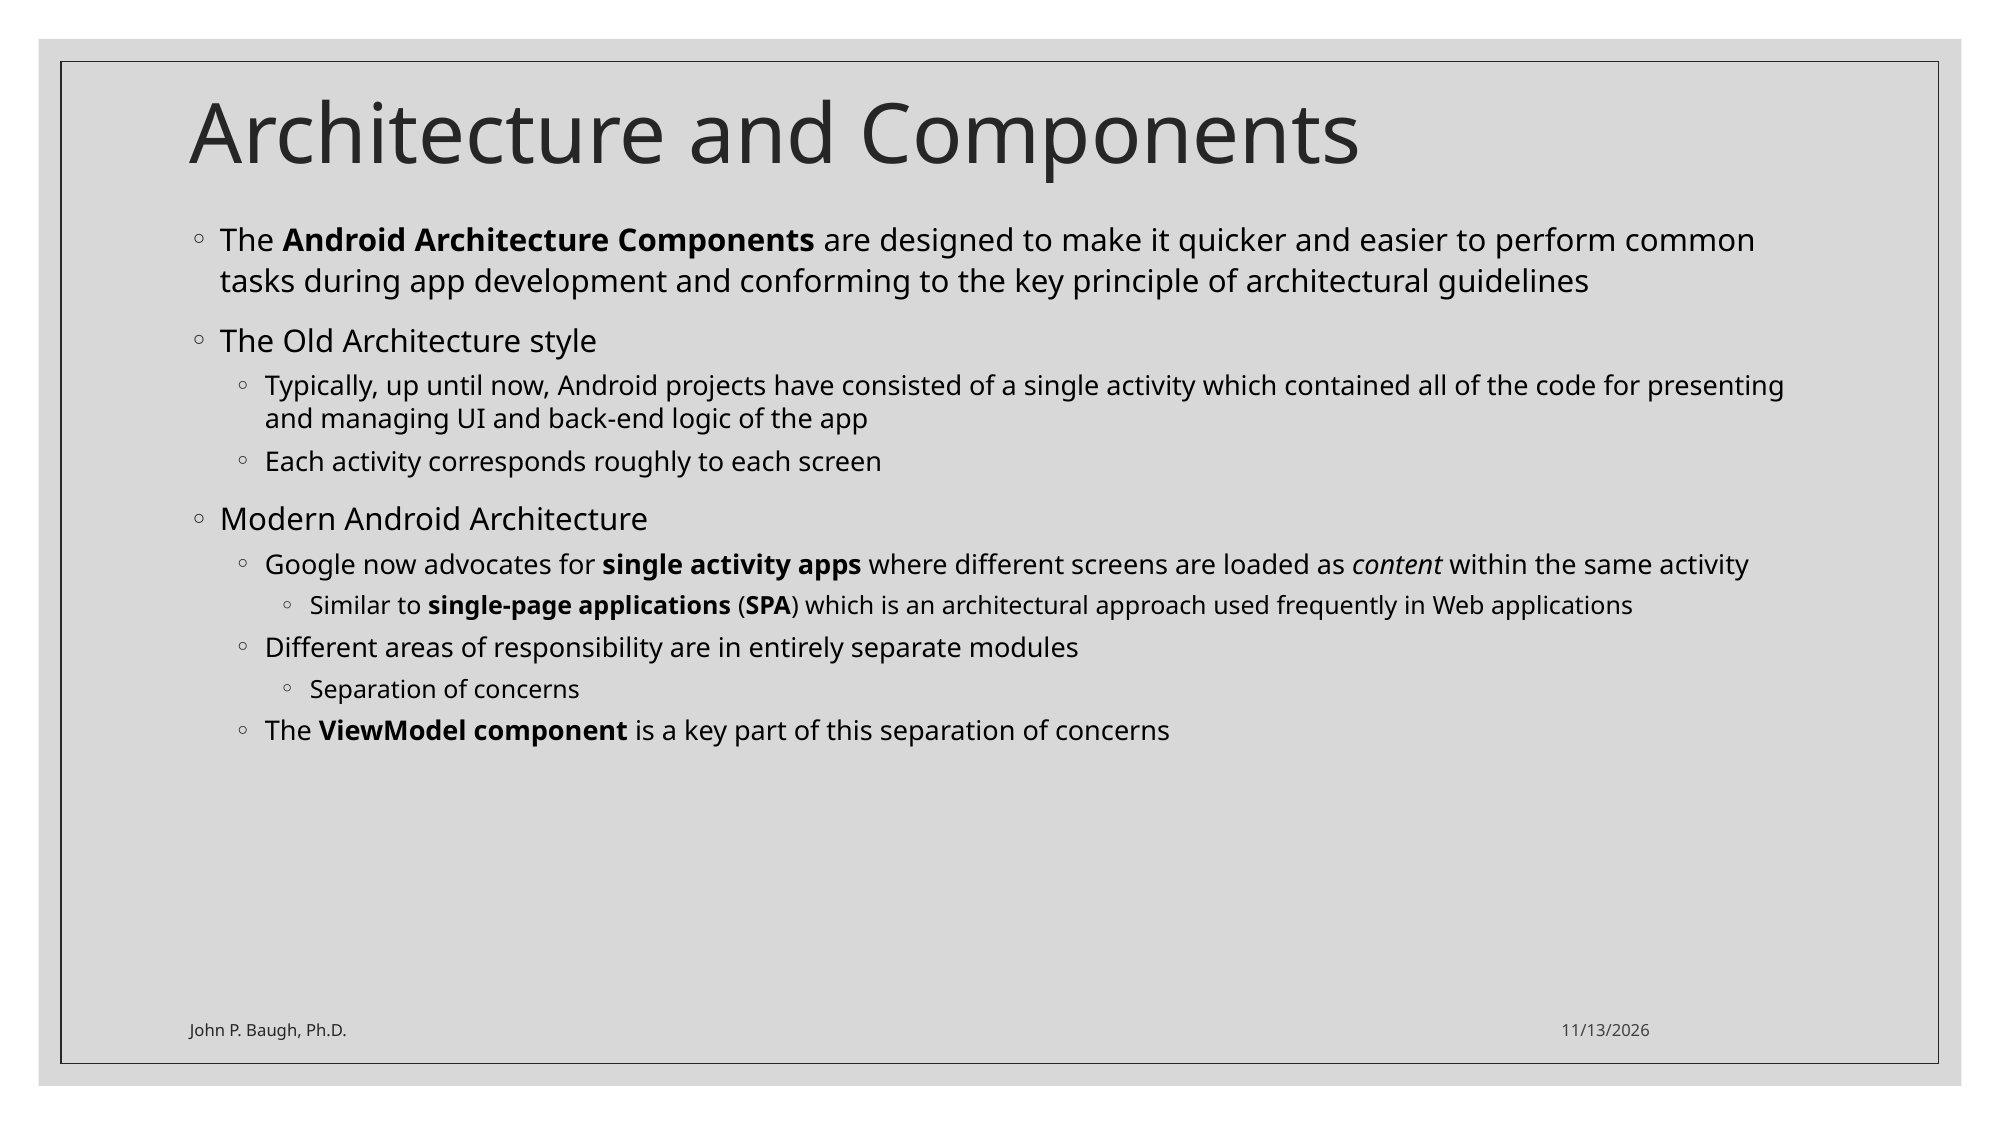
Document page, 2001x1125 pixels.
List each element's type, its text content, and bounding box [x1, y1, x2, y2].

footer John P. Baugh, Ph.D. [174, 990, 1130, 1050]
list The Android Architecture Components are designed to make it quicker and easier to perform common tasks during app development and conforming to the key principle of architectural guidelines The Old Architecture style Typically, up until now, Android projects have consisted of a single activity which contained all of the code for presenting and managing UI and back-end logic of the app Each activity corresponds roughly to each screen Modern Android Architecture Google now advocates for single activity apps where different screens are loaded as content within the same activity Similar to single-page applications (SPA) which is an architectural approach used frequently in Web applications Different areas of responsibility are in entirely separate modules Separation of concerns The ViewModel component is a key part of this separation of concerns [174, 208, 1825, 977]
title Architecture and Components [174, 75, 1825, 198]
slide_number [1190, 990, 1665, 1050]
